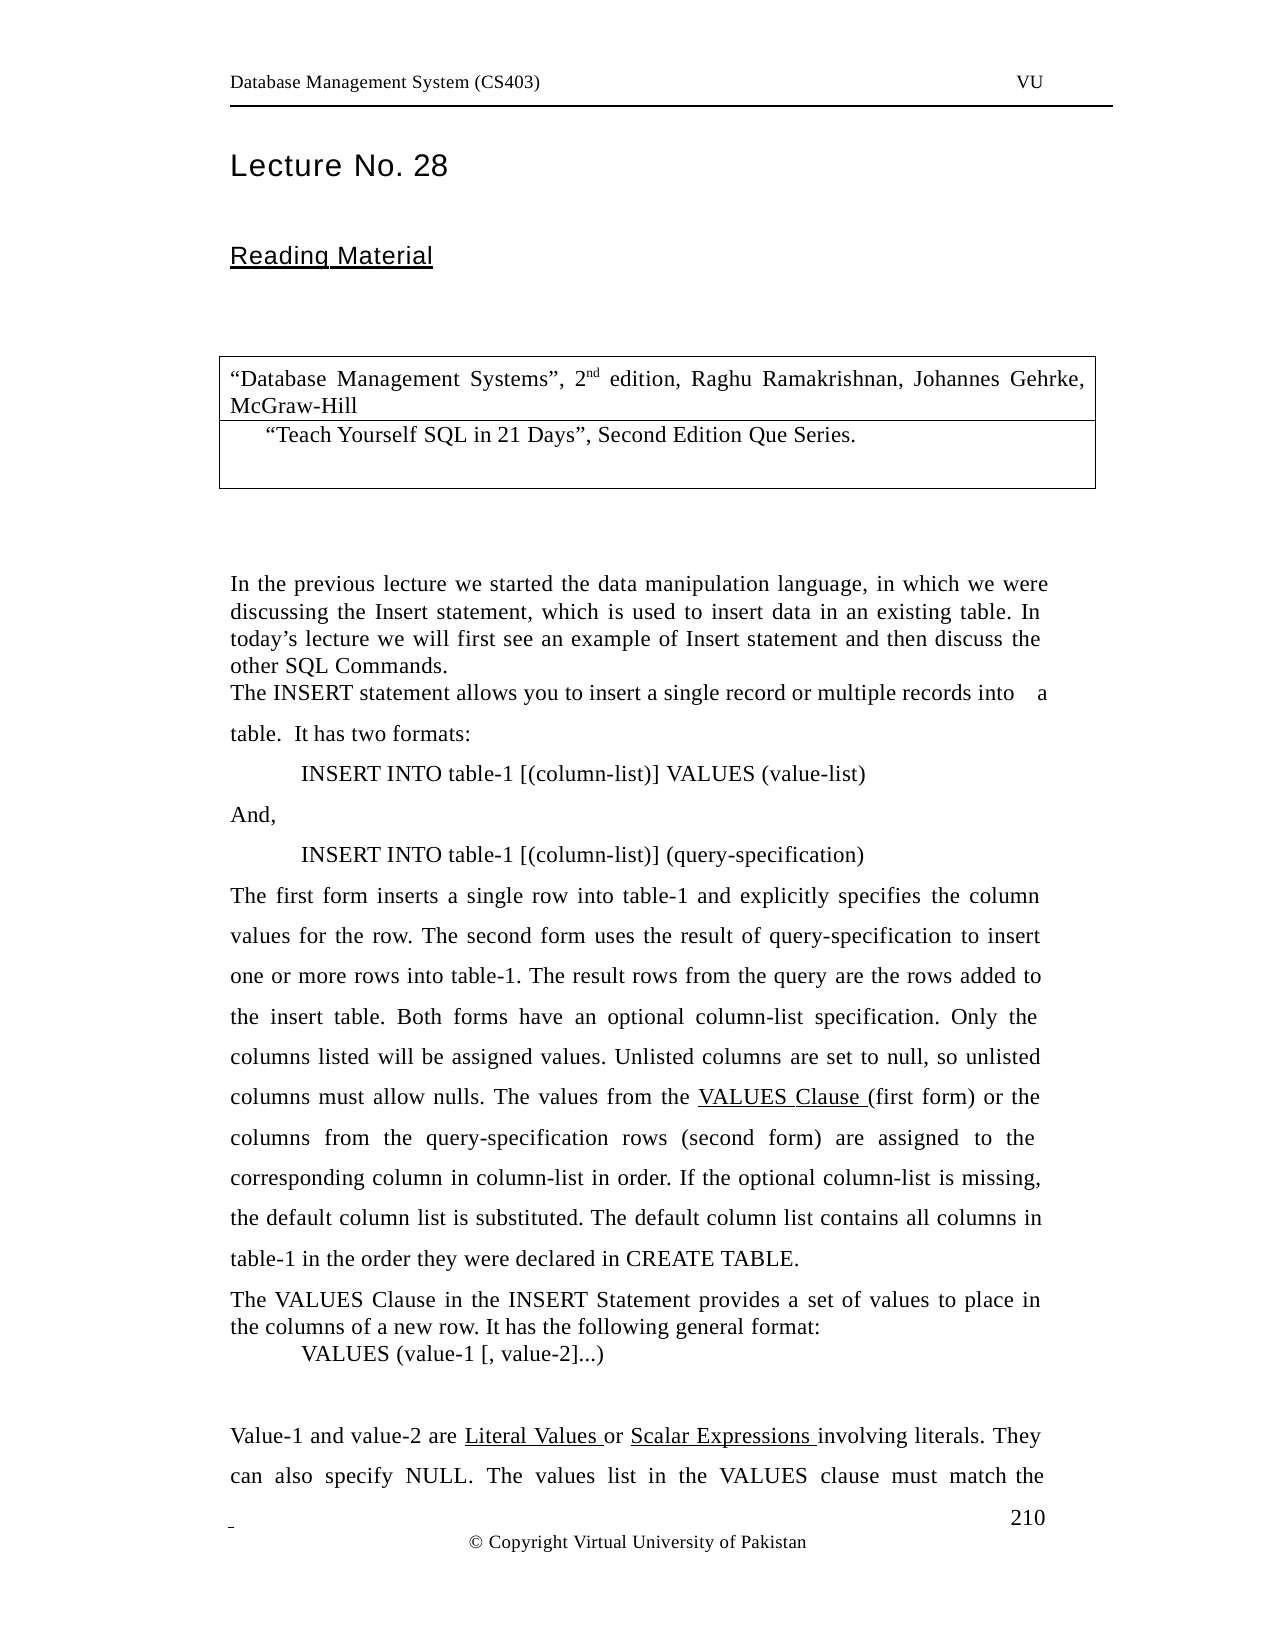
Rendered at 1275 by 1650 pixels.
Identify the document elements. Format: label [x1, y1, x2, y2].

text_box [228, 69, 547, 93]
text_box [219, 356, 1096, 490]
text_box [228, 144, 449, 270]
text_box [228, 568, 1050, 1489]
slide_number [225, 1505, 1050, 1650]
text_box [1014, 69, 1047, 93]
